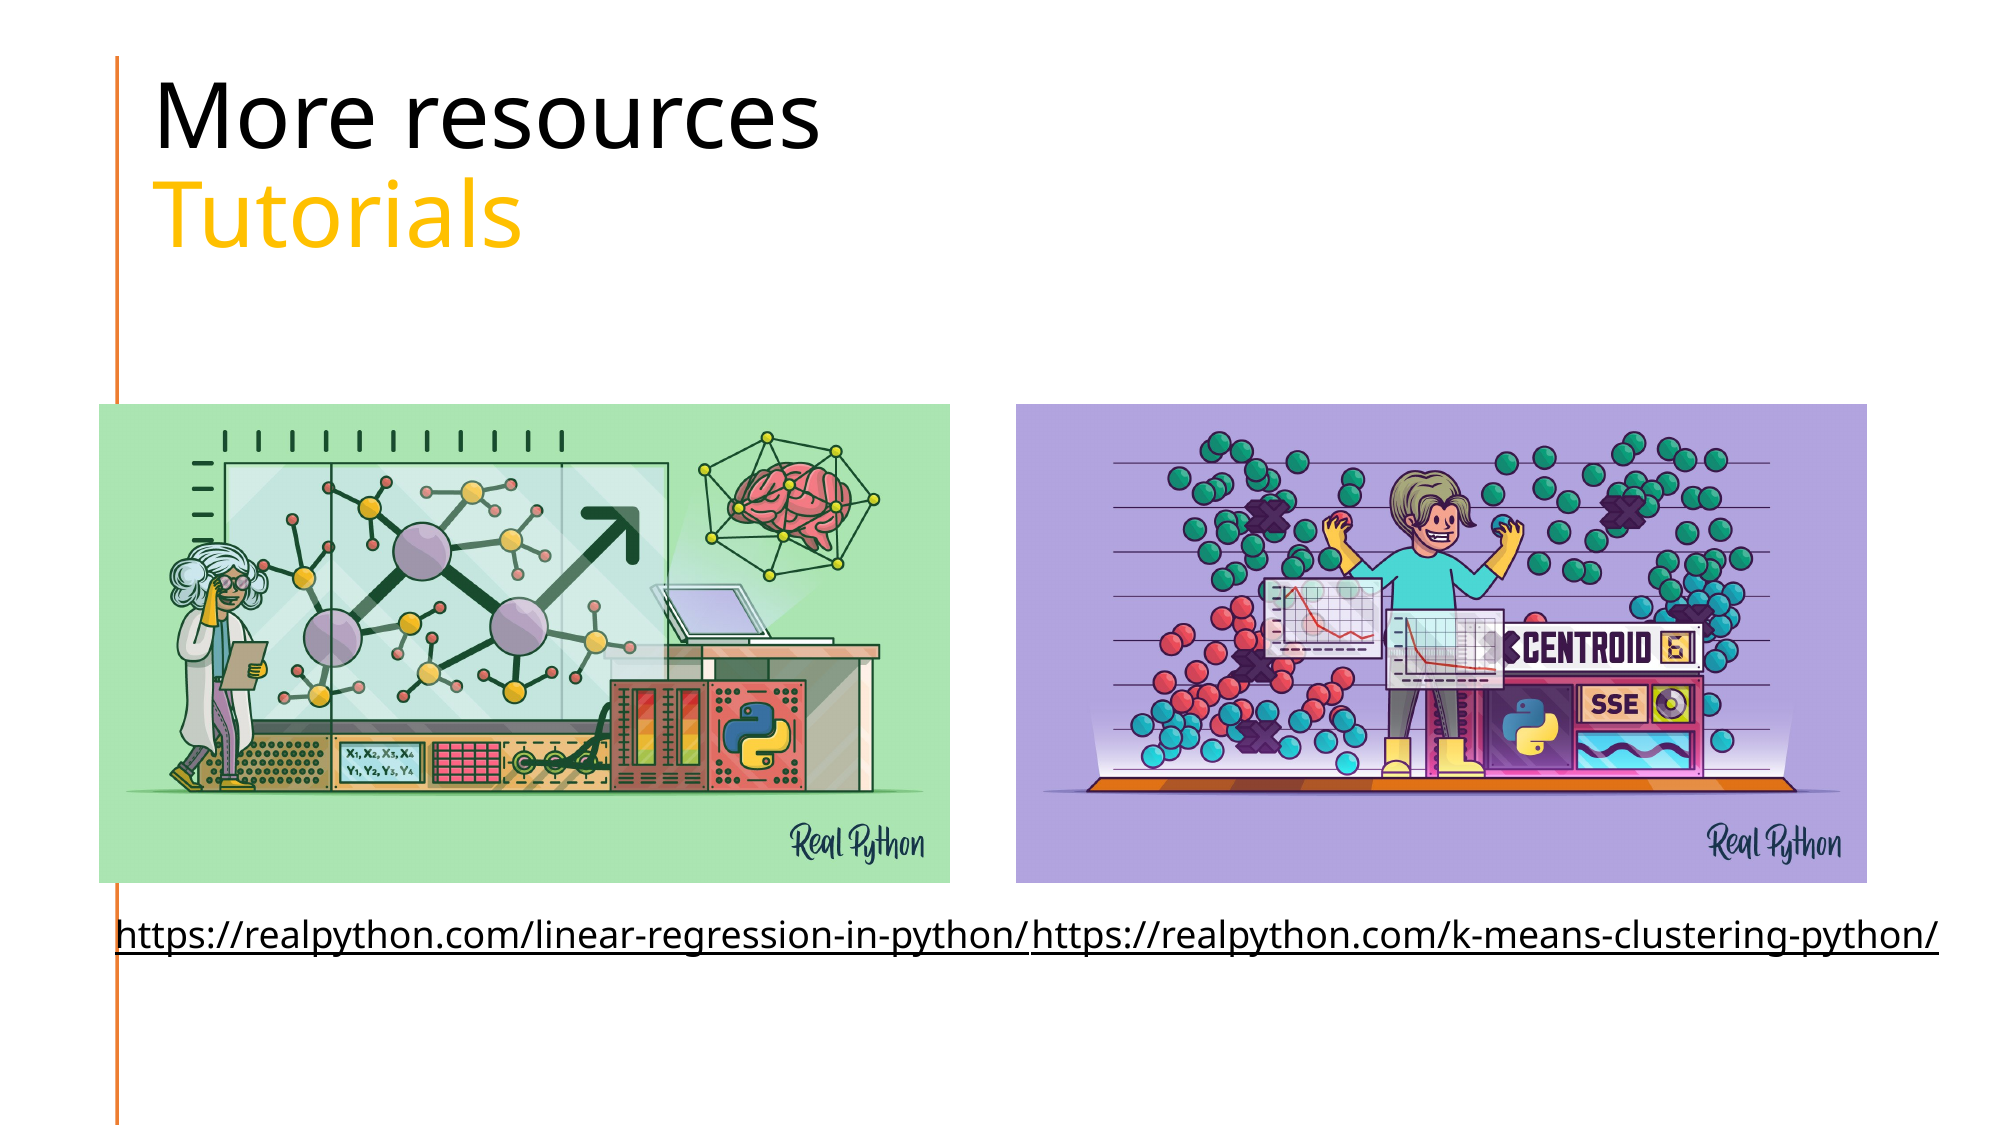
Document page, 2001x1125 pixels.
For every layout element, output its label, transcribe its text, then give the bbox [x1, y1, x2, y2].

text_box https://realpython.com/linear-regression-in-python/ [99, 903, 1101, 970]
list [1016, 404, 1867, 883]
title More resources Tutorials [137, 59, 1863, 278]
text_box https://realpython.com/k-means-clustering-python/ [1101, 903, 1963, 970]
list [99, 404, 950, 883]
